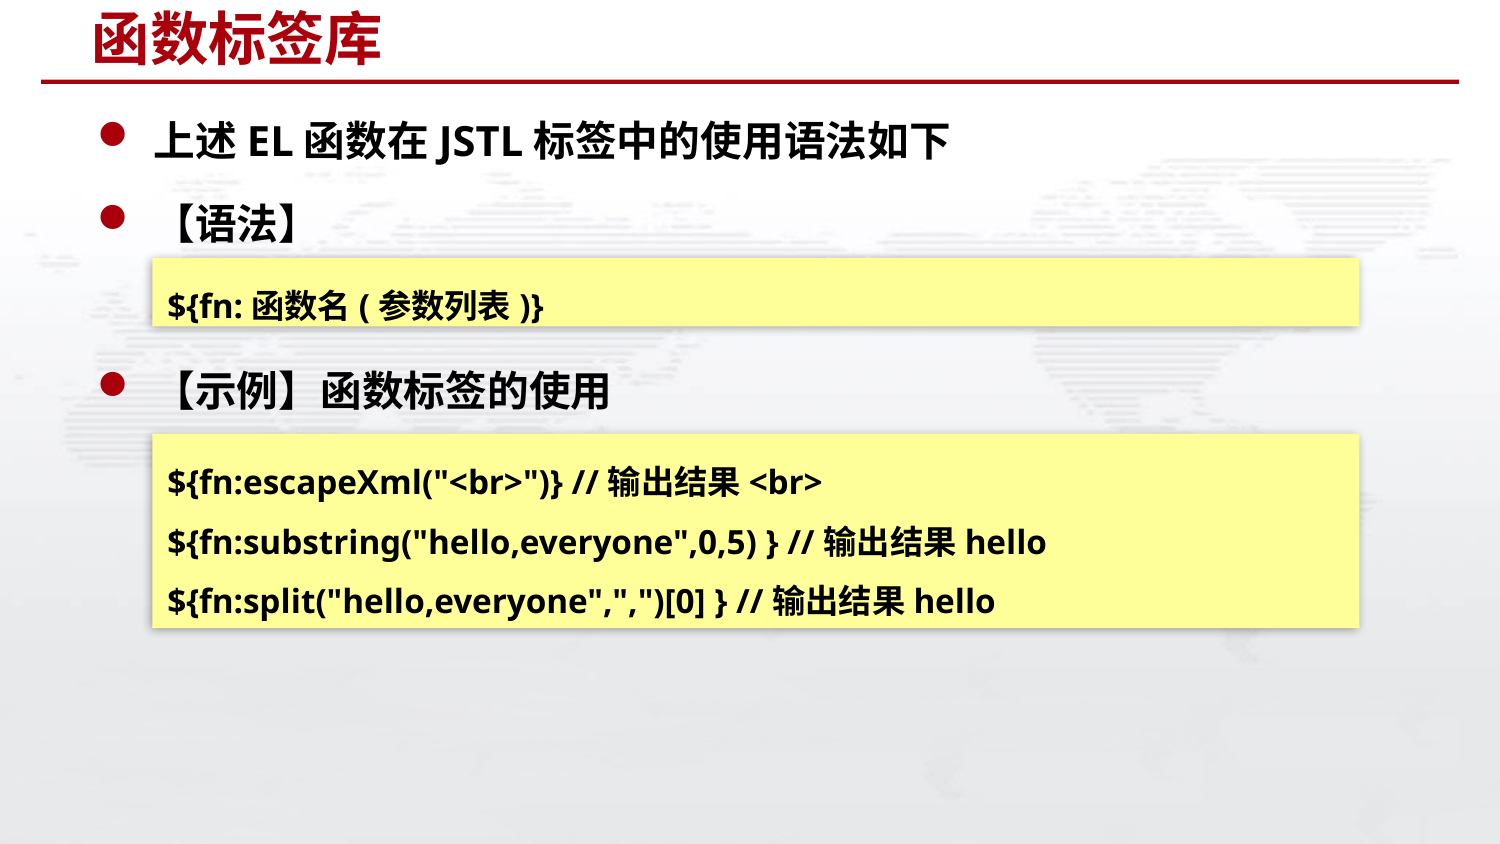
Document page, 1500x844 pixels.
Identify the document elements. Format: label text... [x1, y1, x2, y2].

list 上述EL函数在JSTL标签中的使用语法如下 【语法】 【示例】函数标签的使用 [81, 81, 1429, 739]
list ${fn:函数名(参数列表)} [152, 257, 1360, 327]
picture [0, 1, 1500, 844]
title 函数标签库 [76, 2, 873, 71]
text_box ${fn:escapeXml("<br>")} //输出结果<br> ${fn:substring("hello,everyone",0,5) } //输出结果hello ${fn:split("hello,everyone",",")[0] } //输出结果hello [152, 433, 1360, 629]
